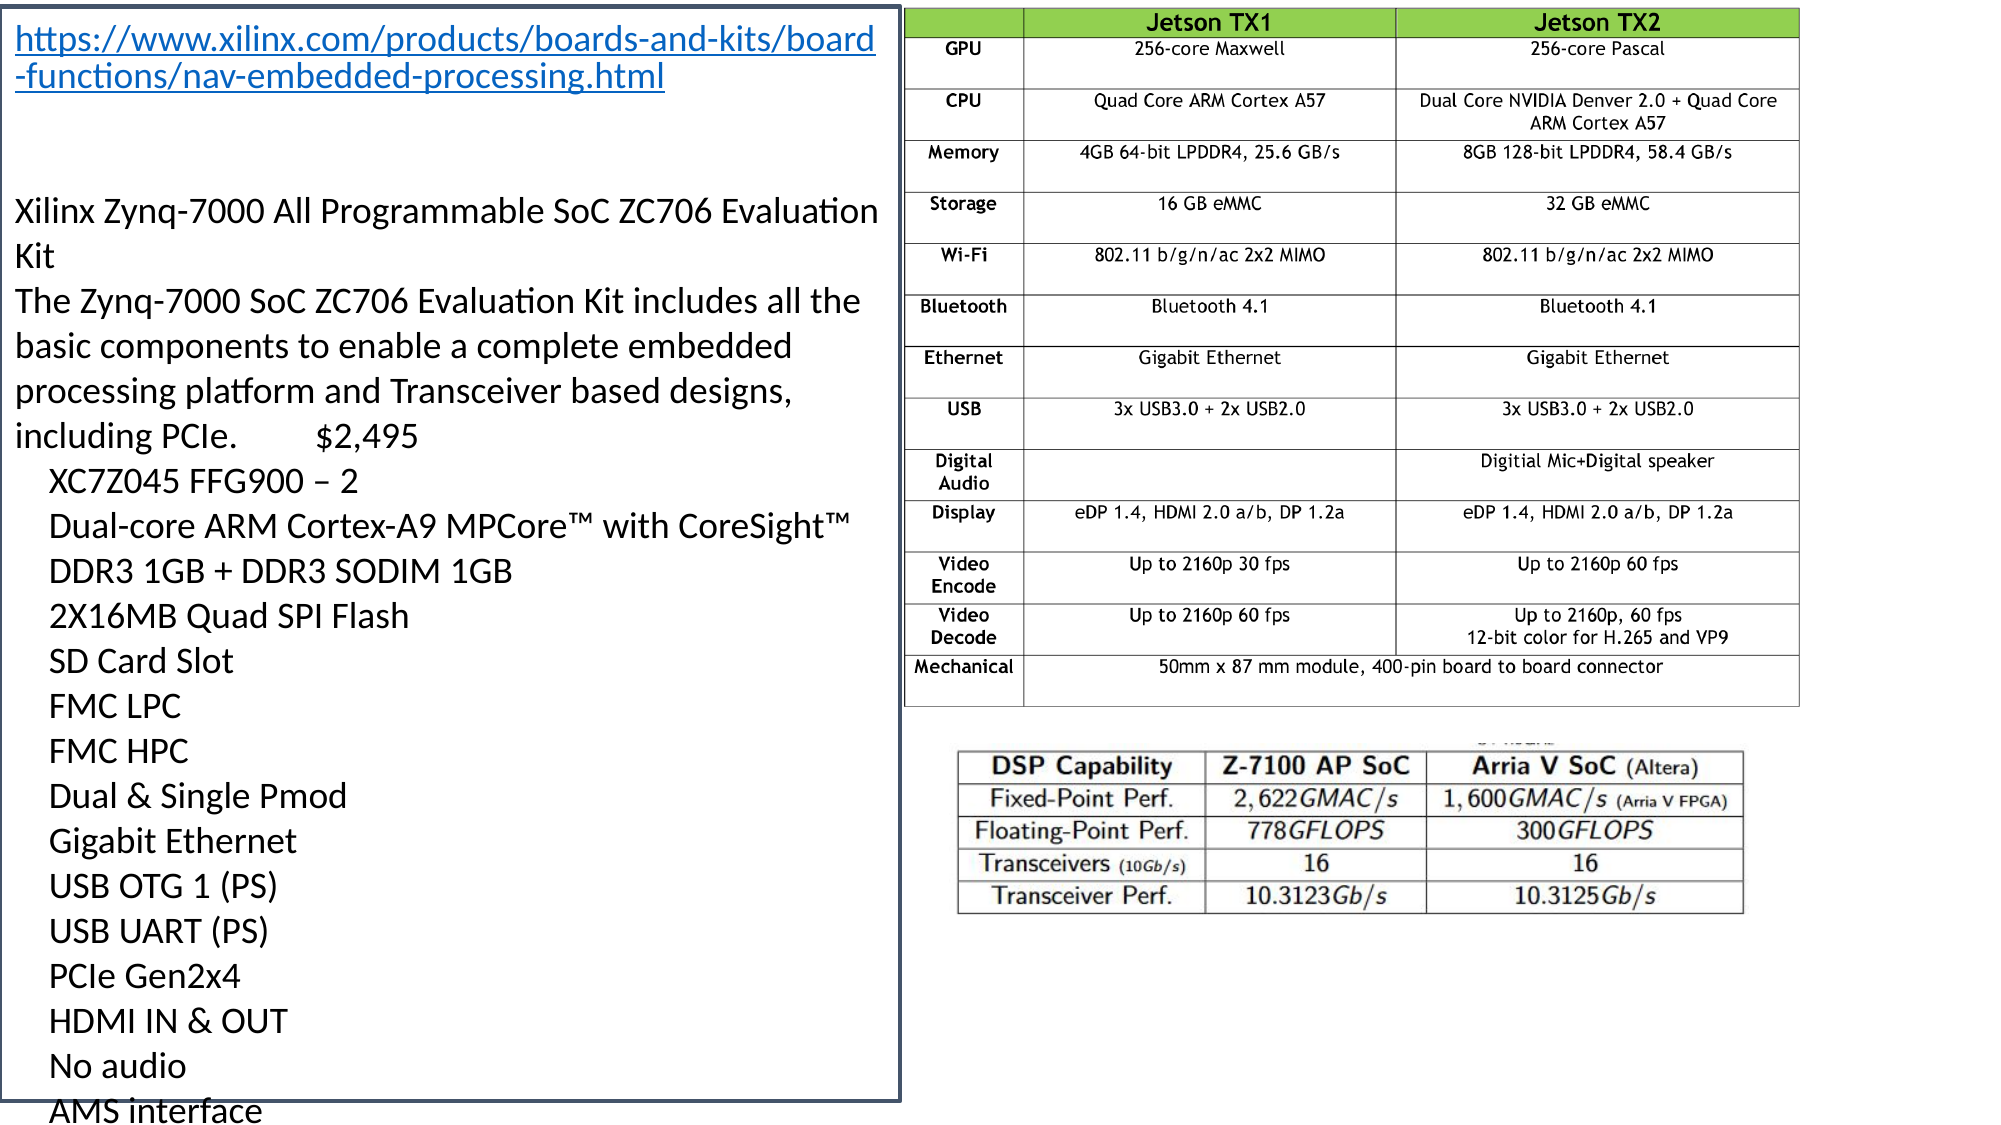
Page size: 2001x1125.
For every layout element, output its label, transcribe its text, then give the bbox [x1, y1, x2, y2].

picture [949, 743, 1749, 918]
text_box https://www.xilinx.com/products/boards-and-kits/board-functions/nav-embedded-processing.html Xilinx Zynq-7000 All Programmable SoC ZC706 Evaluation Kit The Zynq-7000 SoC ZC706 Evaluation Kit includes all the basic components to enable a complete embedded processing platform and Transceiver based designs, including PCIe. $2,495 XC7Z045 FFG900 – 2 Dual-core ARM Cortex-A9 MPCore™ with CoreSight™ DDR3 1GB + DDR3 SODIM 1GB 2X16MB Quad SPI Flash SD Card Slot FMC LPC FMC HPC Dual & Single Pmod Gigabit Ethernet USB OTG 1 (PS) USB UART (PS) PCIe Gen2x4 HDMI IN & OUT No audio AMS interface [0, 6, 900, 1101]
picture [904, 7, 1800, 707]
